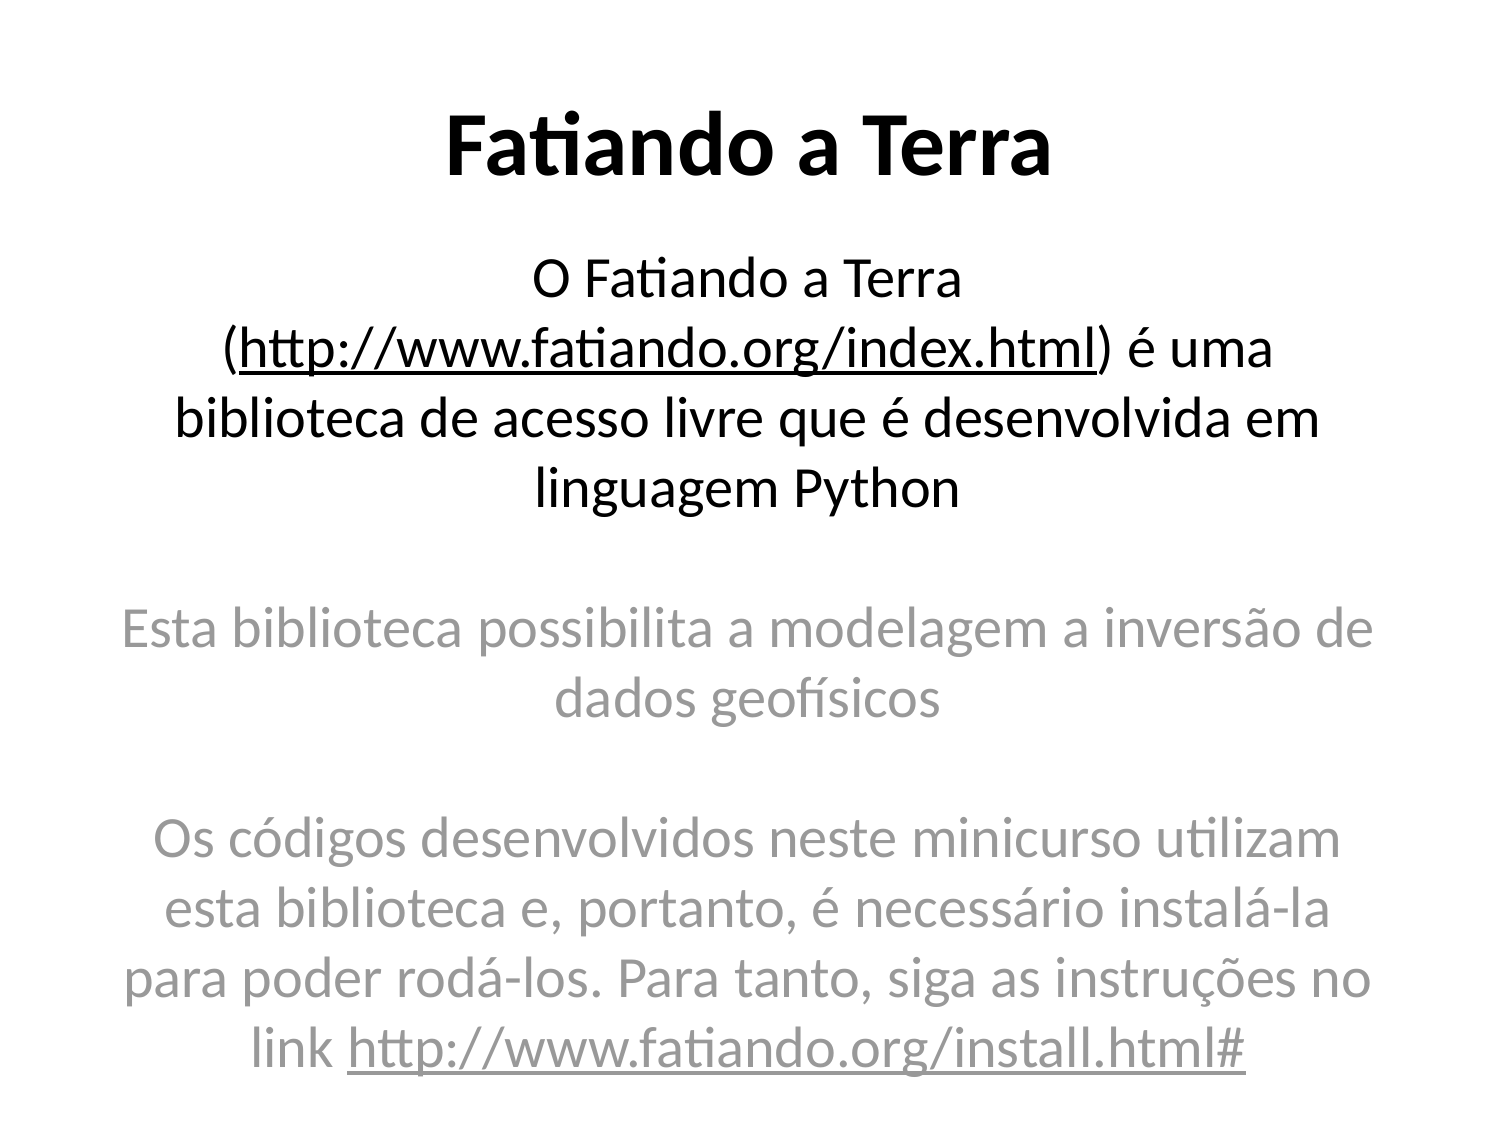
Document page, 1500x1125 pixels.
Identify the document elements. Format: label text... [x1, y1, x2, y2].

title Fatiando a Terra [75, 45, 1425, 233]
text_box O Fatiando a Terra (http://www.fatiando.org/index.html) é uma biblioteca de acesso livre que é desenvolvida em linguagem Python Esta biblioteca possibilita a modelagem a inversão de dados geofísicos Os códigos desenvolvidos neste minicurso utilizam esta biblioteca e, portanto, é necessário instalá-la para poder rodá-los. Para tanto, siga as instruções no link http://www.fatiando.org/install.html# [102, 231, 1394, 558]
text_box [18, 558, 1452, 1109]
